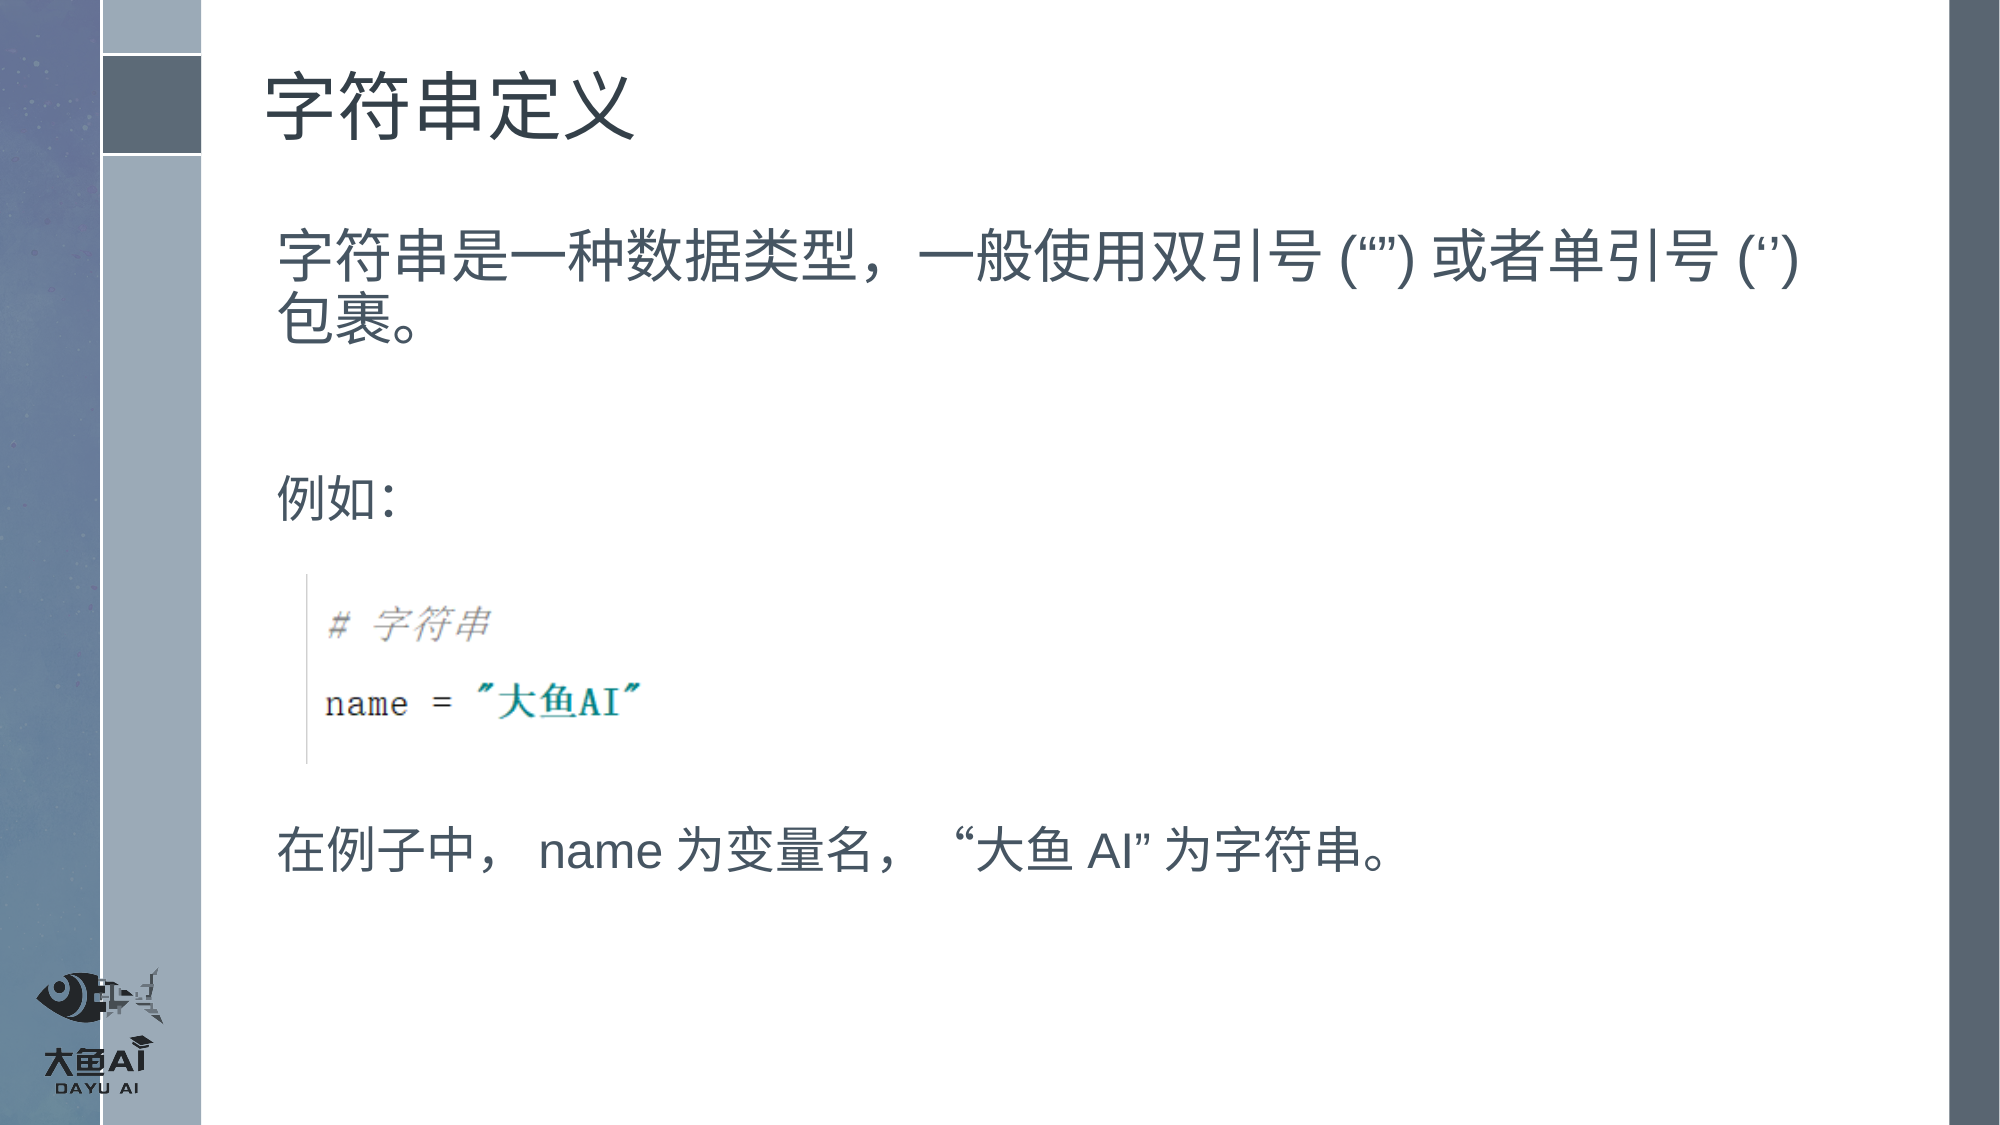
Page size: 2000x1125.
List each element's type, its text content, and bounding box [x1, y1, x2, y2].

picture [305, 574, 1064, 764]
title 字符串定义 [247, 50, 1853, 159]
list 字符串是一种数据类型，一般使用双引号(“”)或者单引号(‘’)包裹。 例如： 在例子中，name为变量名，“大鱼AI”为字符串。 [261, 219, 1867, 1013]
